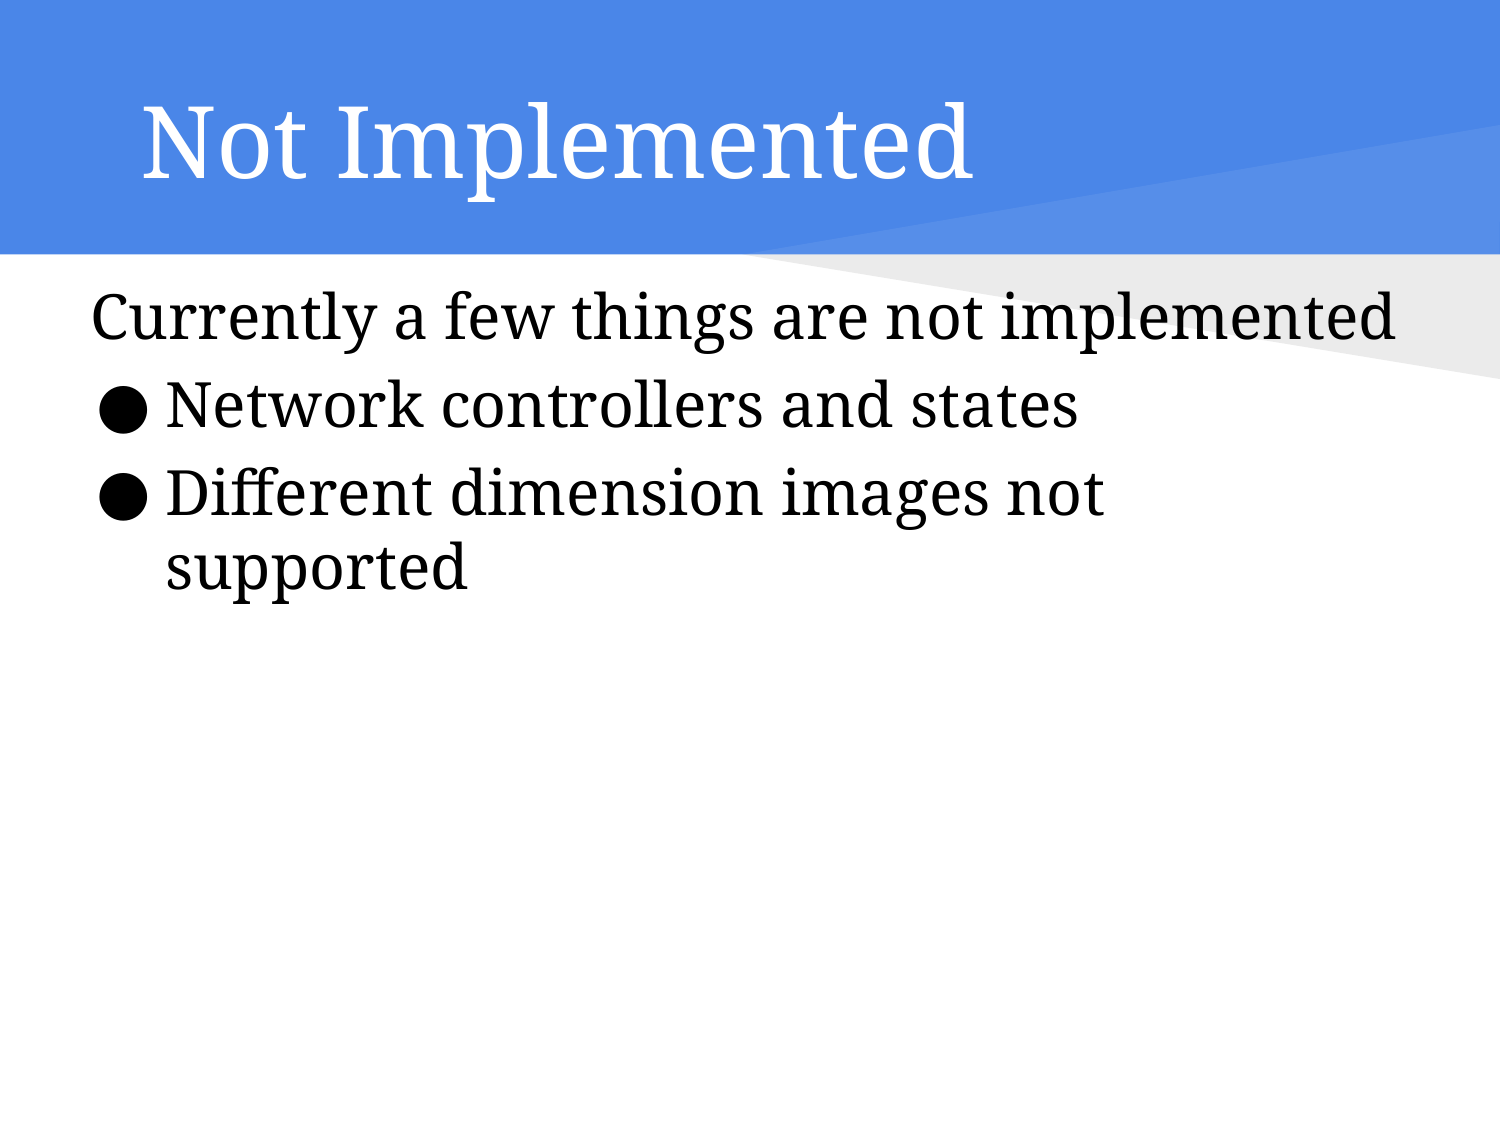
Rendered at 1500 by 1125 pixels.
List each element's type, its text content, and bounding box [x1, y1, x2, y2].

list Currently a few things are not implemented Network controllers and states Different dimension images not supported [75, 262, 1425, 1078]
title Not Implemented [75, 45, 1425, 233]
